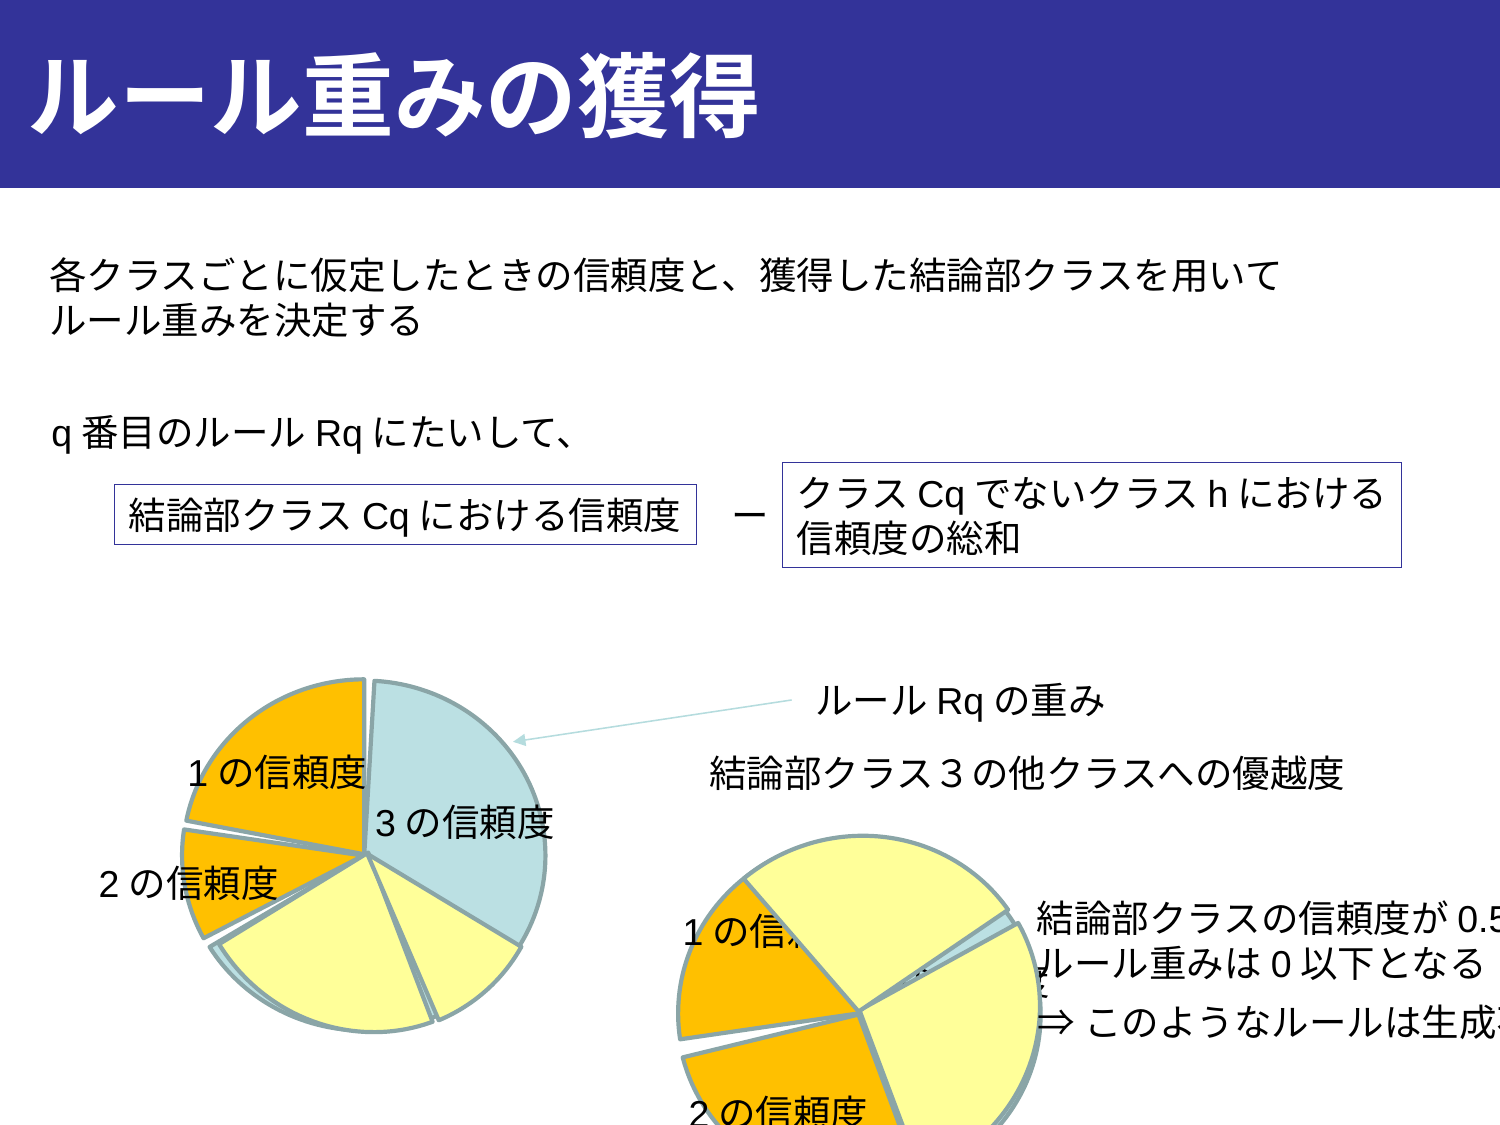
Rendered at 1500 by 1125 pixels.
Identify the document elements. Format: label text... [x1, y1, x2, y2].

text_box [86, 671, 567, 1036]
text_box 結論部クラスCqにおける信頼度 [114, 484, 697, 545]
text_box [670, 834, 1062, 1125]
text_box ⇒このようなルールは生成不可能なルールとする [1066, 991, 1500, 1051]
text_box q番目のルールRqにたいして、 [36, 401, 609, 462]
text_box 結論部クラスの信頼度が0.5を下回るとき ルール重みは0以下となる [1066, 887, 1500, 991]
text_box ルールRqの重み [800, 669, 1121, 730]
text_box クラスCqでないクラスhにおける 信頼度の総和 [782, 462, 1402, 568]
text_box 結論部クラス３の他クラスへの優越度 [694, 742, 1361, 803]
title ルール重みの獲得 [12, 0, 1500, 188]
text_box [512, 699, 792, 742]
text_box 各クラスごとに仮定したときの信頼度と、獲得した結論部クラスを用いて ルール重みを決定する [34, 244, 1298, 350]
text_box ー [716, 484, 784, 545]
